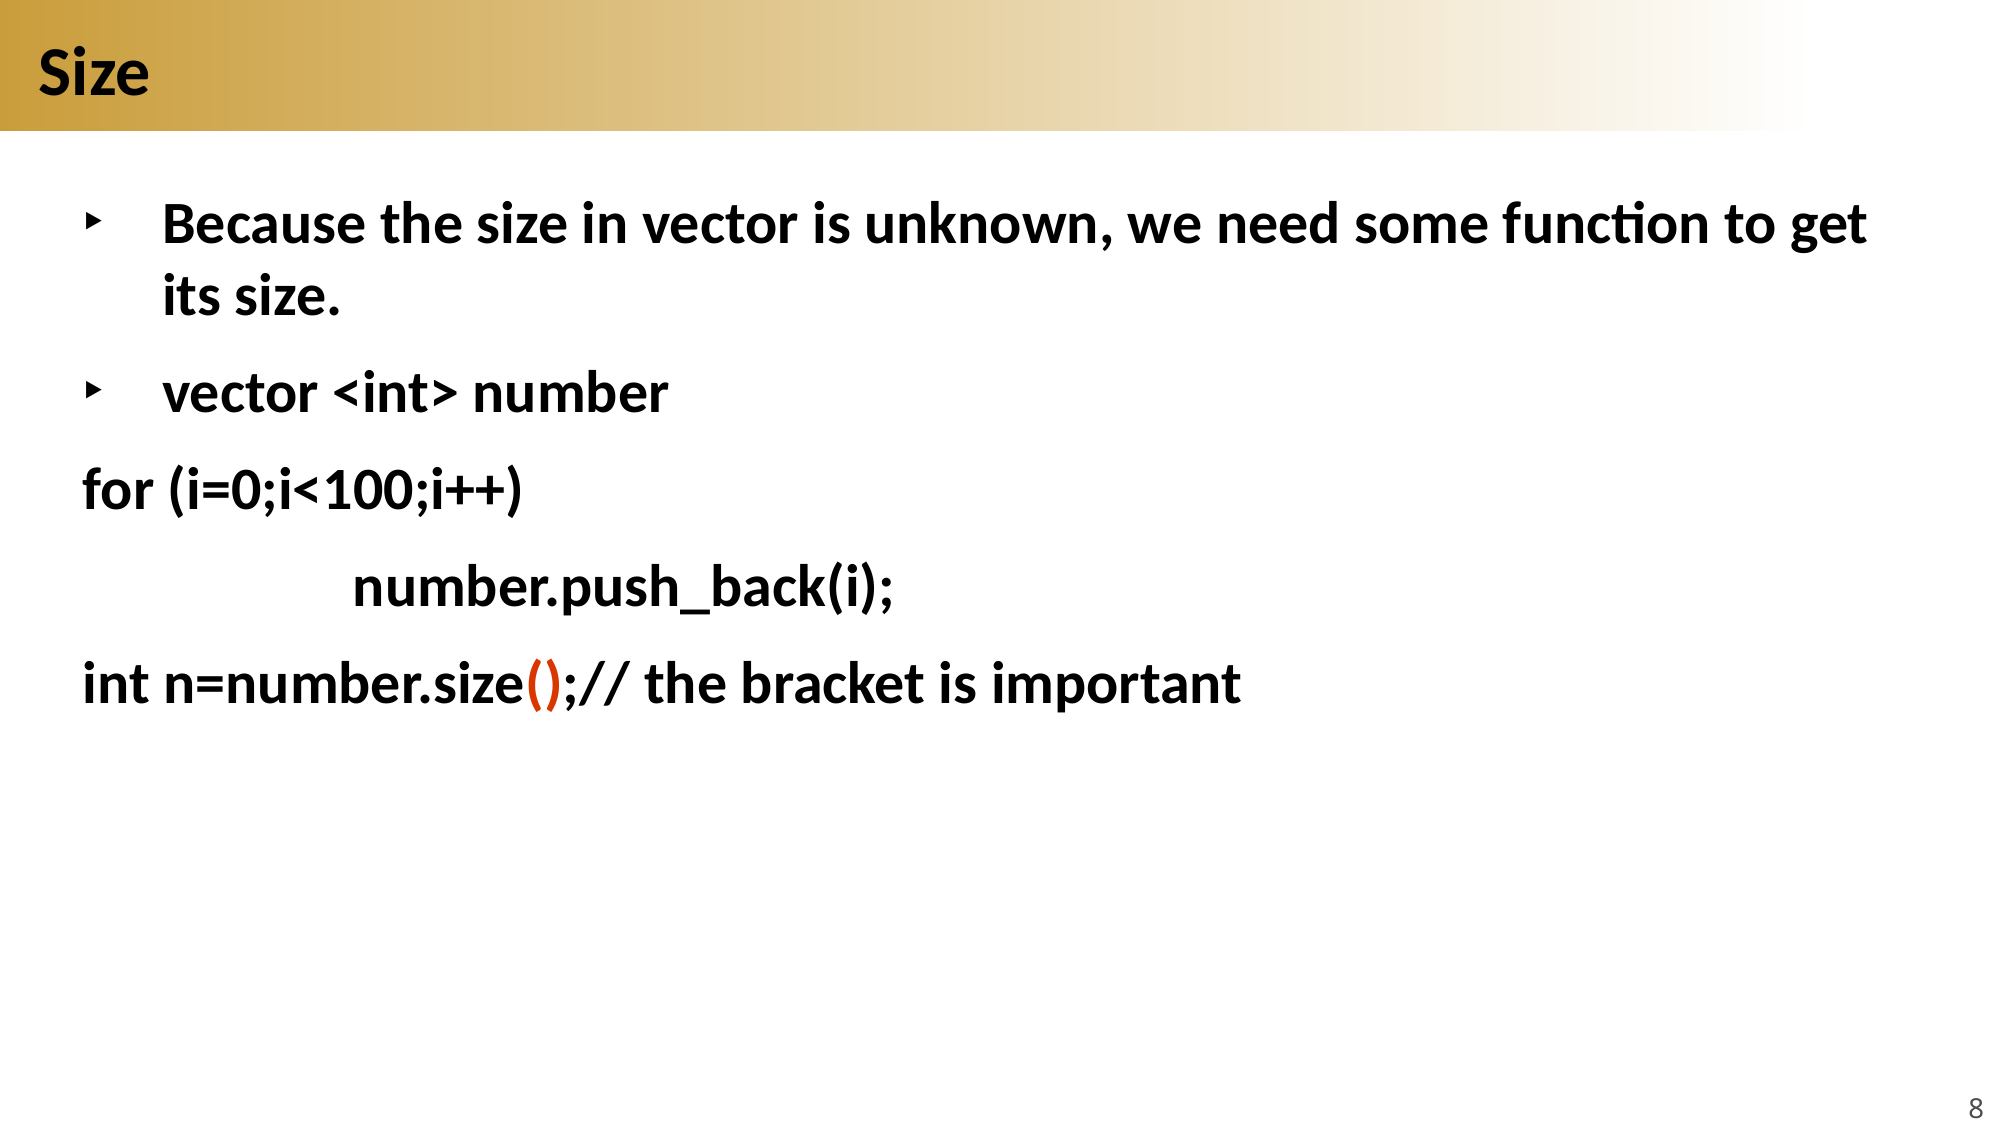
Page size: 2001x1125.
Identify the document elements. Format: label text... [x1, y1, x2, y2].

list Because the size in vector is unknown, we need some function to get its size. vector <int> number for (i=0;i<100;i++) number.push_back(i); int n=number.size();// the bracket is important [39, 183, 1914, 1048]
title Size [39, 15, 1961, 119]
slide_number 8 [1952, 1085, 2000, 1125]
